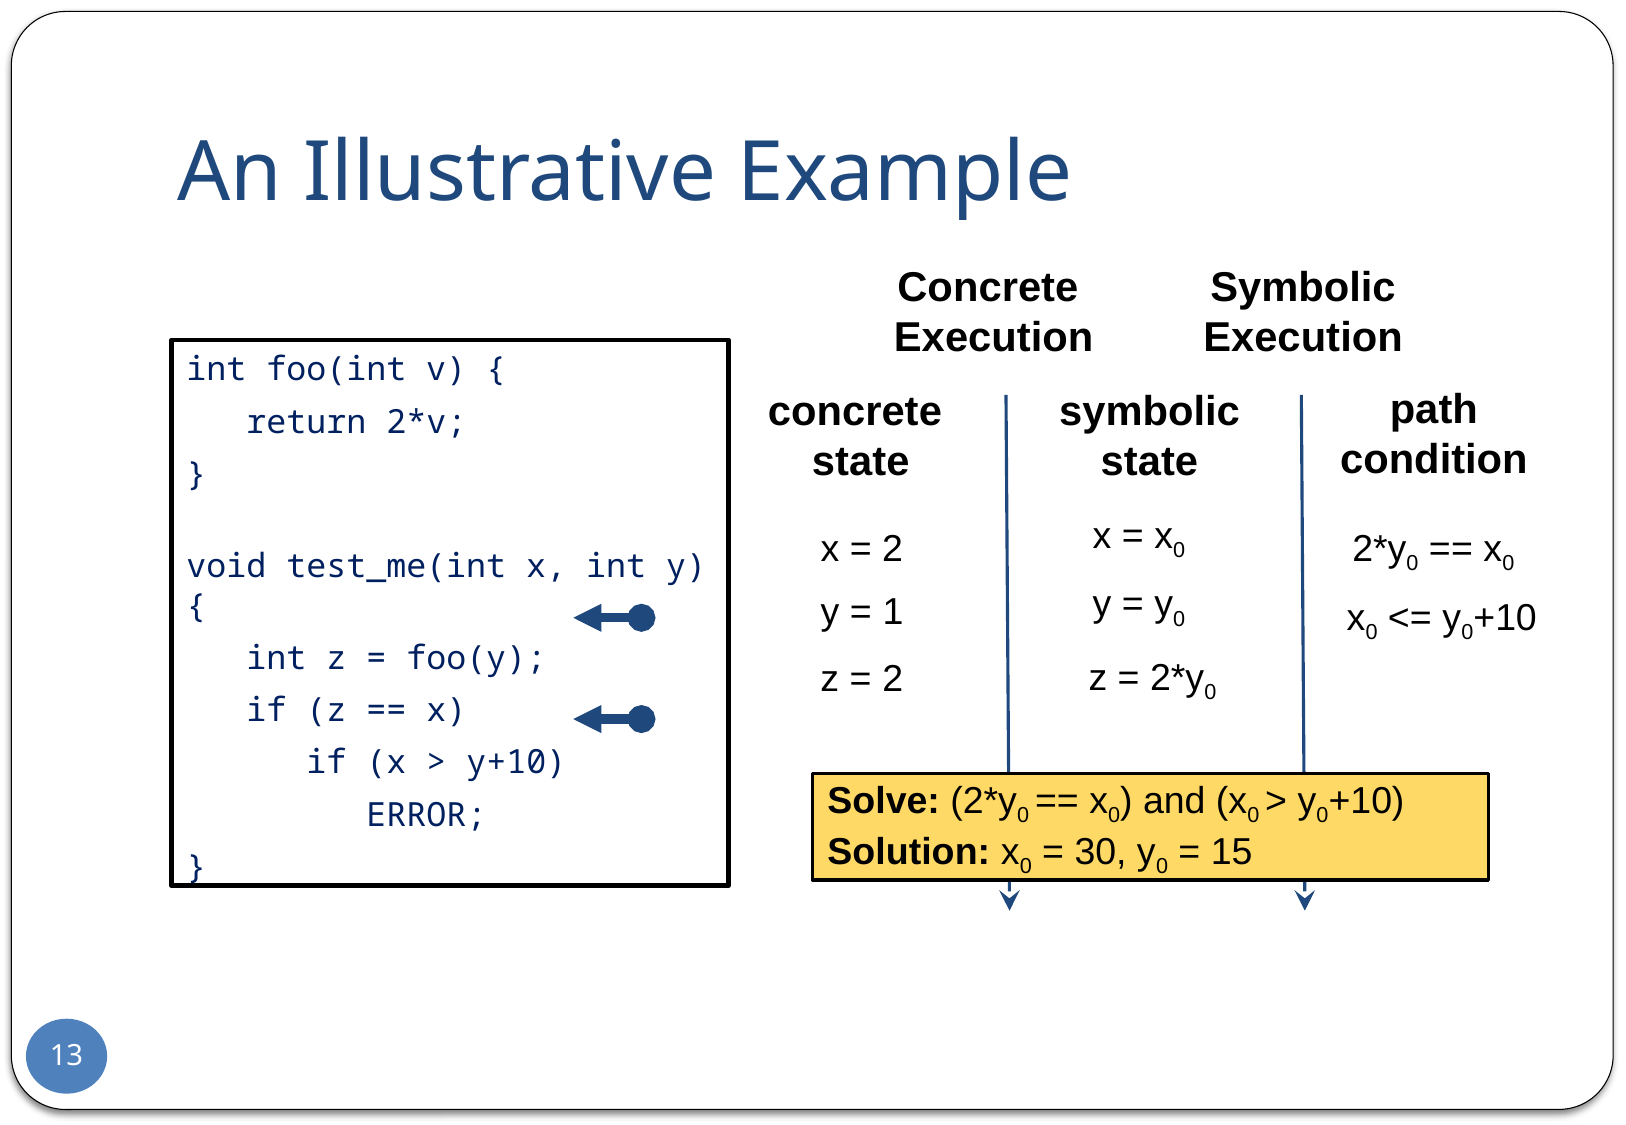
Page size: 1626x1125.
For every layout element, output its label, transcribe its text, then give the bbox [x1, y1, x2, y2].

text_box concrete state [729, 382, 1002, 485]
text_box x = 2 y = 1 [740, 509, 983, 641]
text_box Concrete Execution [838, 258, 1150, 361]
text_box z = 2*y0 [1073, 645, 1232, 712]
text_box x = x0 y = y0 [1015, 505, 1262, 636]
text_box z = 2 [768, 641, 956, 700]
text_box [1005, 394, 1010, 911]
text_box Solve: (2*y0 == x0) and (x0 > y0+10) Solution: x0 = 30, y0 = 15 [812, 773, 999, 881]
text_box Solve: (2*y0 == x0) and (x0 > y0+10) Solution: x0 = 30, y0 = 15 [1309, 773, 1489, 881]
text_box 2*y0 == x0 [1327, 508, 1540, 589]
text_box symbolic state [1002, 382, 1306, 485]
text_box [1301, 394, 1306, 911]
text_box Solve: (2*y0 == x0) and (x0 > y0+10) Solution: x0 = 30, y0 = 15 [1014, 773, 1295, 881]
text_box x0 <= y0+10 [1324, 577, 1559, 658]
text_box int foo(int v) { return 2*v; } void test_me(int x, int y) { int z = foo(y); if (z == x) if (x > y+10) ERROR; } [171, 340, 729, 886]
text_box Symbolic Execution [1154, 258, 1452, 361]
title An Illustrative Example [162, 45, 1544, 233]
text_box path condition [1324, 380, 1543, 483]
slide_number 13 [25, 1018, 108, 1094]
